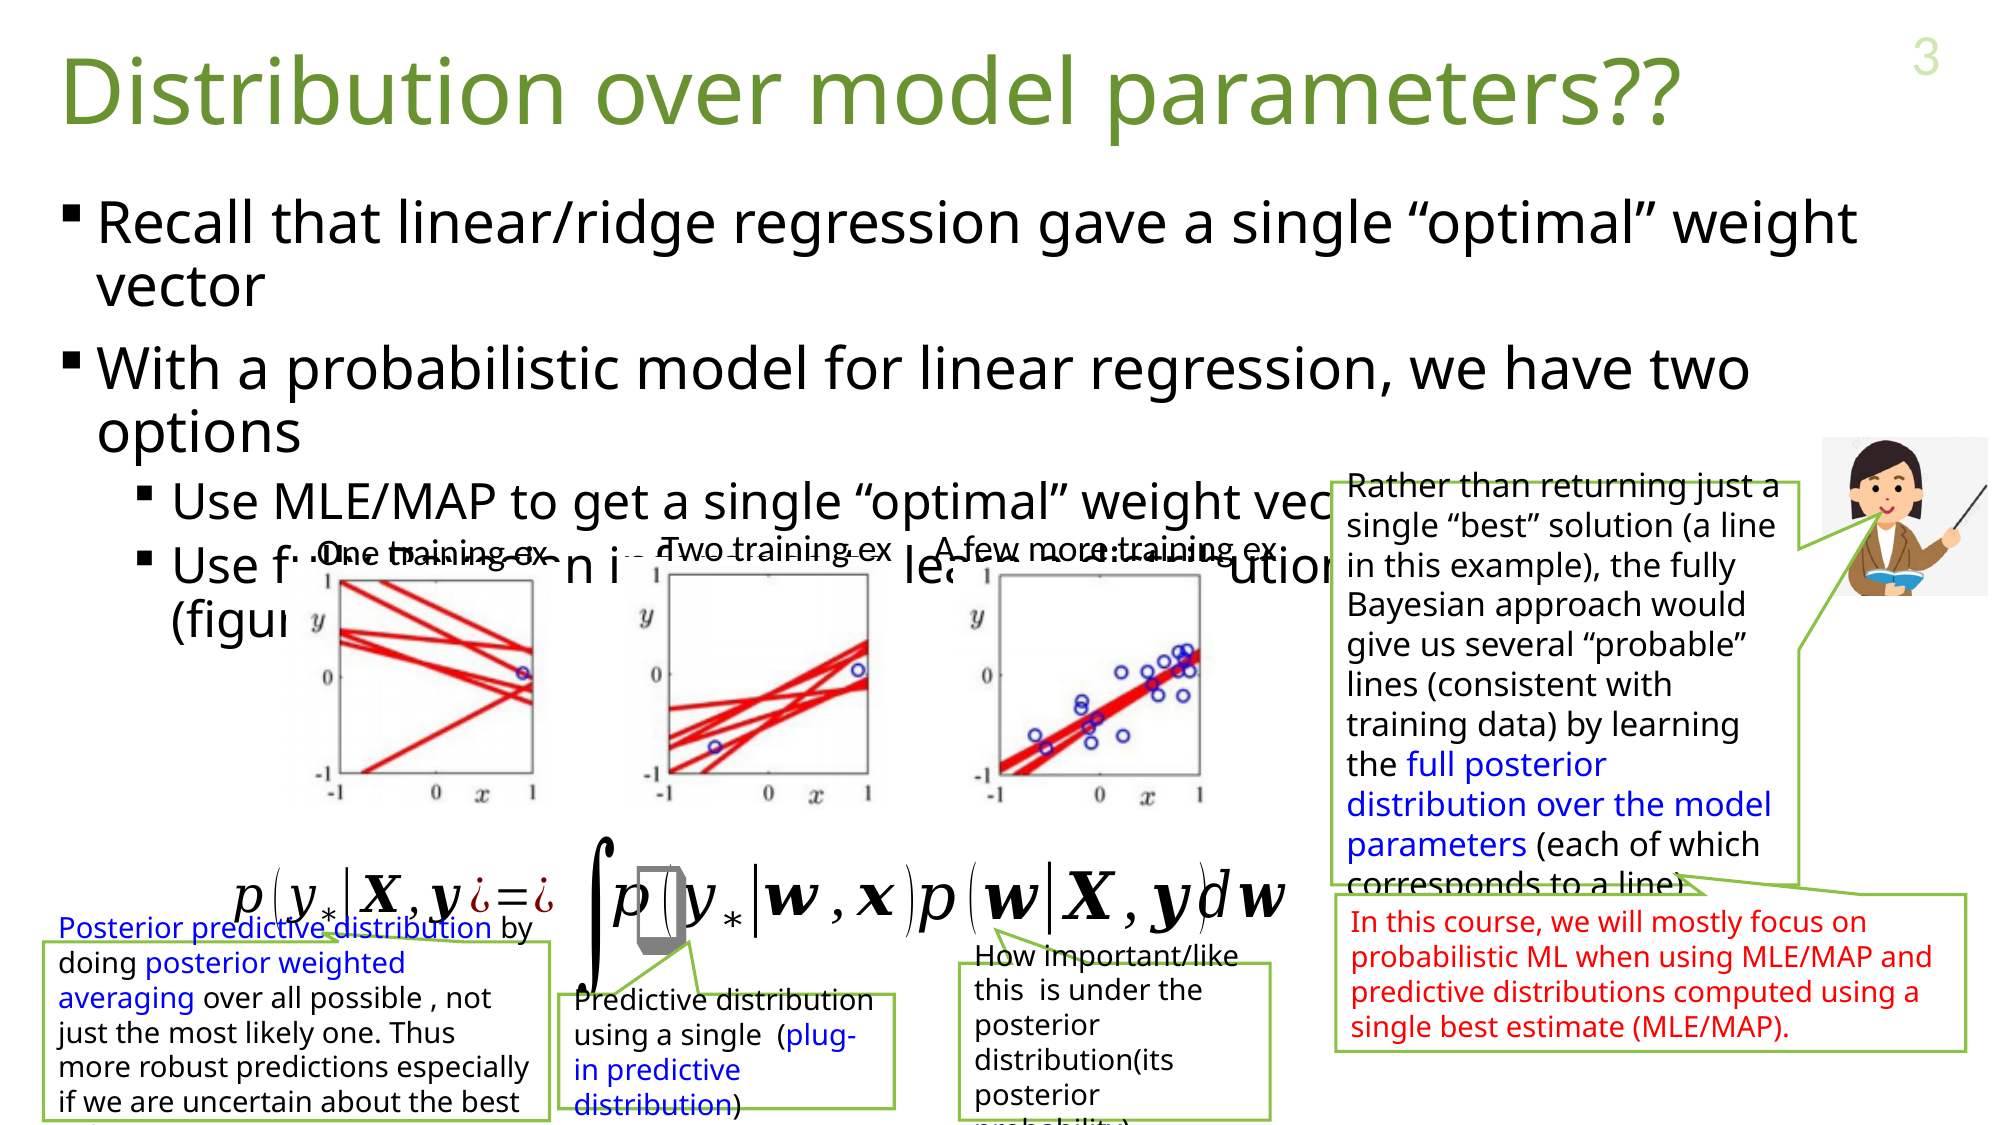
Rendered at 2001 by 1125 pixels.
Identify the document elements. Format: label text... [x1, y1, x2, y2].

text_box One training ex [301, 520, 564, 581]
picture [286, 562, 563, 805]
picture [1822, 437, 1988, 596]
text_box Rather than returning just a single “best” solution (a line in this example), the fully Bayesian approach would give us several “probable” lines (consistent with training data) by learning the full posterior distribution over the model parameters (each of which corresponds to a line) [1330, 481, 1833, 886]
title Distribution over model parameters?? [43, 27, 1970, 163]
text_box A few more training ex [918, 516, 1293, 576]
picture [953, 562, 1231, 814]
list Recall that linear/ridge regression gave a single “optimal” weight vector With a probabilistic model for linear regression, we have two options Use MLE/MAP to get a single “optimal” weight vector Use fully Bayesian inference to learn a distribution over weight vectors (figure below) [43, 185, 1970, 1098]
slide_number 3 [1857, 22, 1957, 83]
text_box In this course, we will mostly focus on probabilistic ML when using MLE/MAP and predictive distributions computed using a single best estimate (MLE/MAP). [1334, 873, 1967, 1053]
picture [624, 557, 895, 809]
text_box Two training ex [646, 516, 908, 576]
